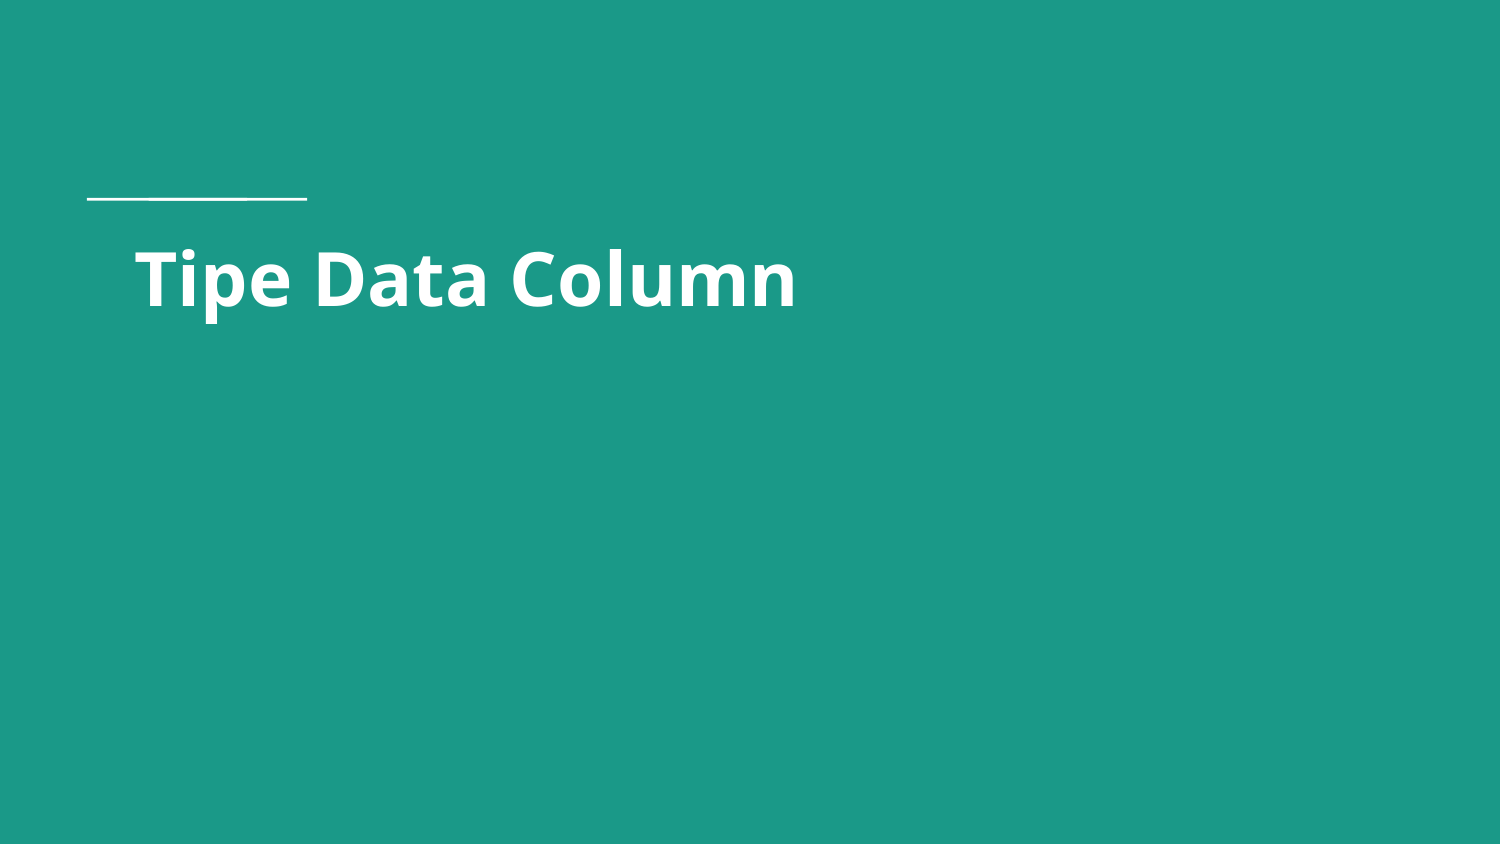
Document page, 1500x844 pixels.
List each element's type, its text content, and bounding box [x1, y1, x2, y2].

title Tipe Data Column [119, 216, 1381, 466]
